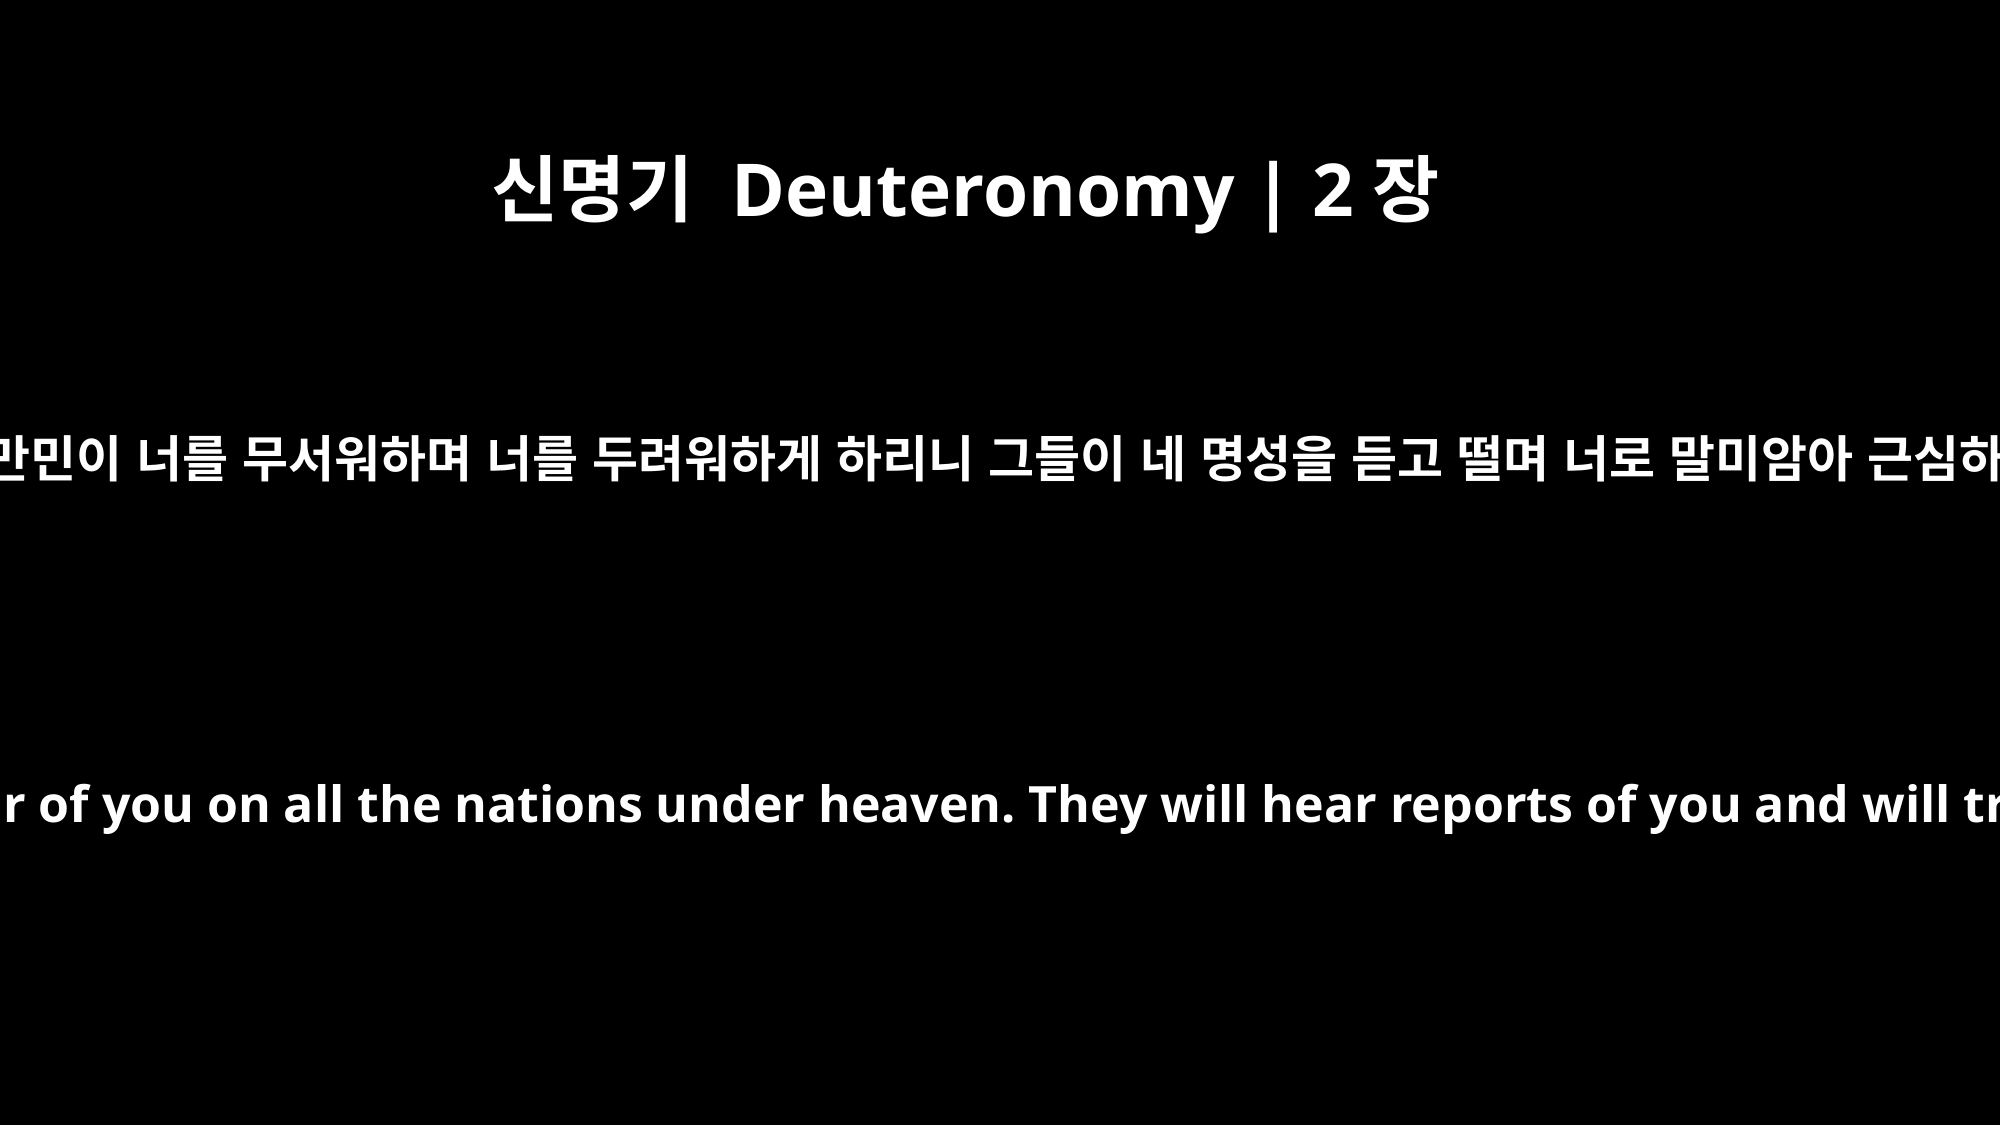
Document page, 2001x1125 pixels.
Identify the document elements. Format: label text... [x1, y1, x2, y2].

text_box 25 오늘부터 내가 천하 만민이 너를 무서워하며 너를 두려워하게 하리니 그들이 네 명성을 듣고 떨며 너로 말미암아 근심하리라 하셨느니라 [0, 359, 2000, 495]
text_box 신명기 Deuteronomy | 2장 [476, 136, 1455, 239]
text_box This very day I will begin to put the terror and fear of you on all the nations under heaven. They will hear reports of you and will tremble and be in anguish because of you." [0, 764, 2000, 840]
